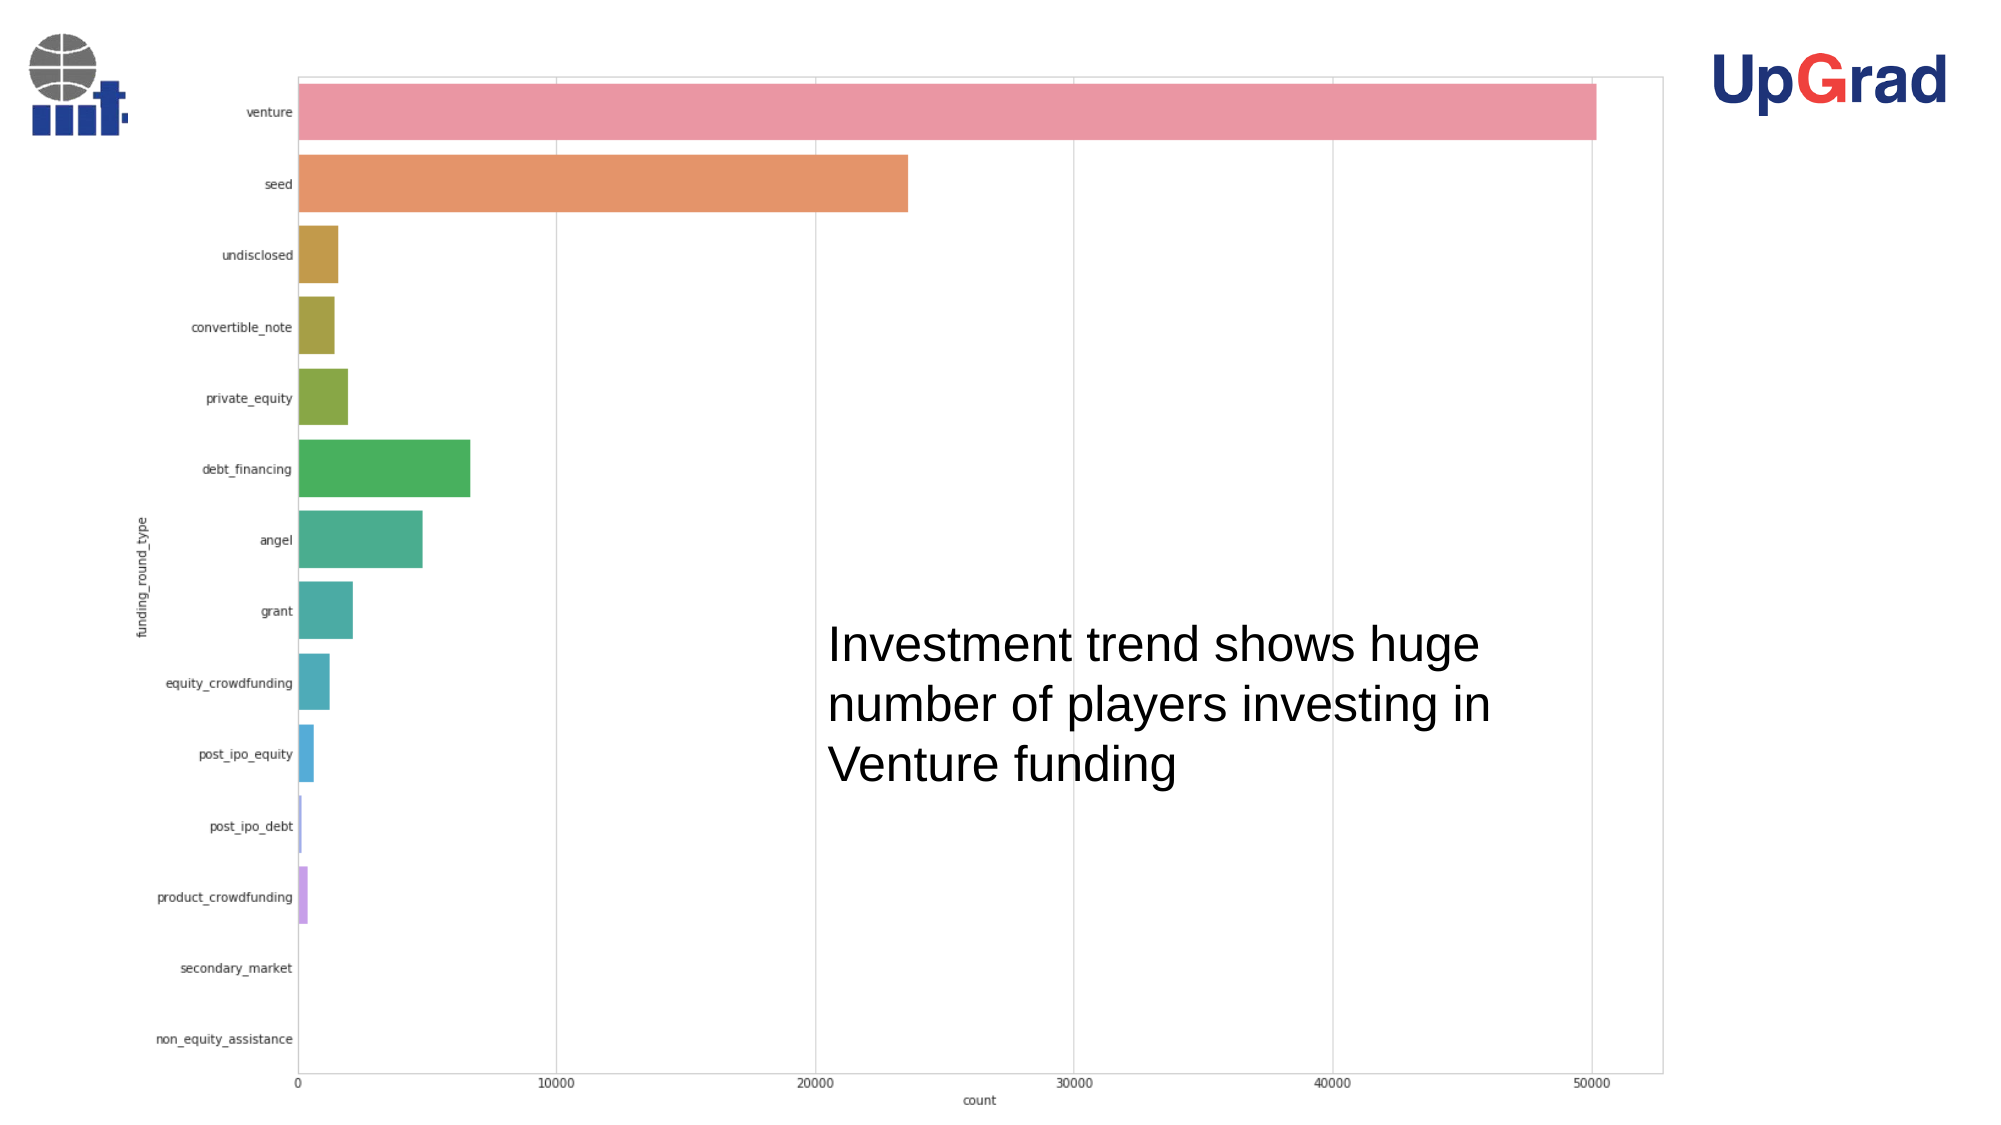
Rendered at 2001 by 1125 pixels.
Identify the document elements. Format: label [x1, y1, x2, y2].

picture [1714, 53, 1952, 116]
picture [0, 29, 1670, 1116]
